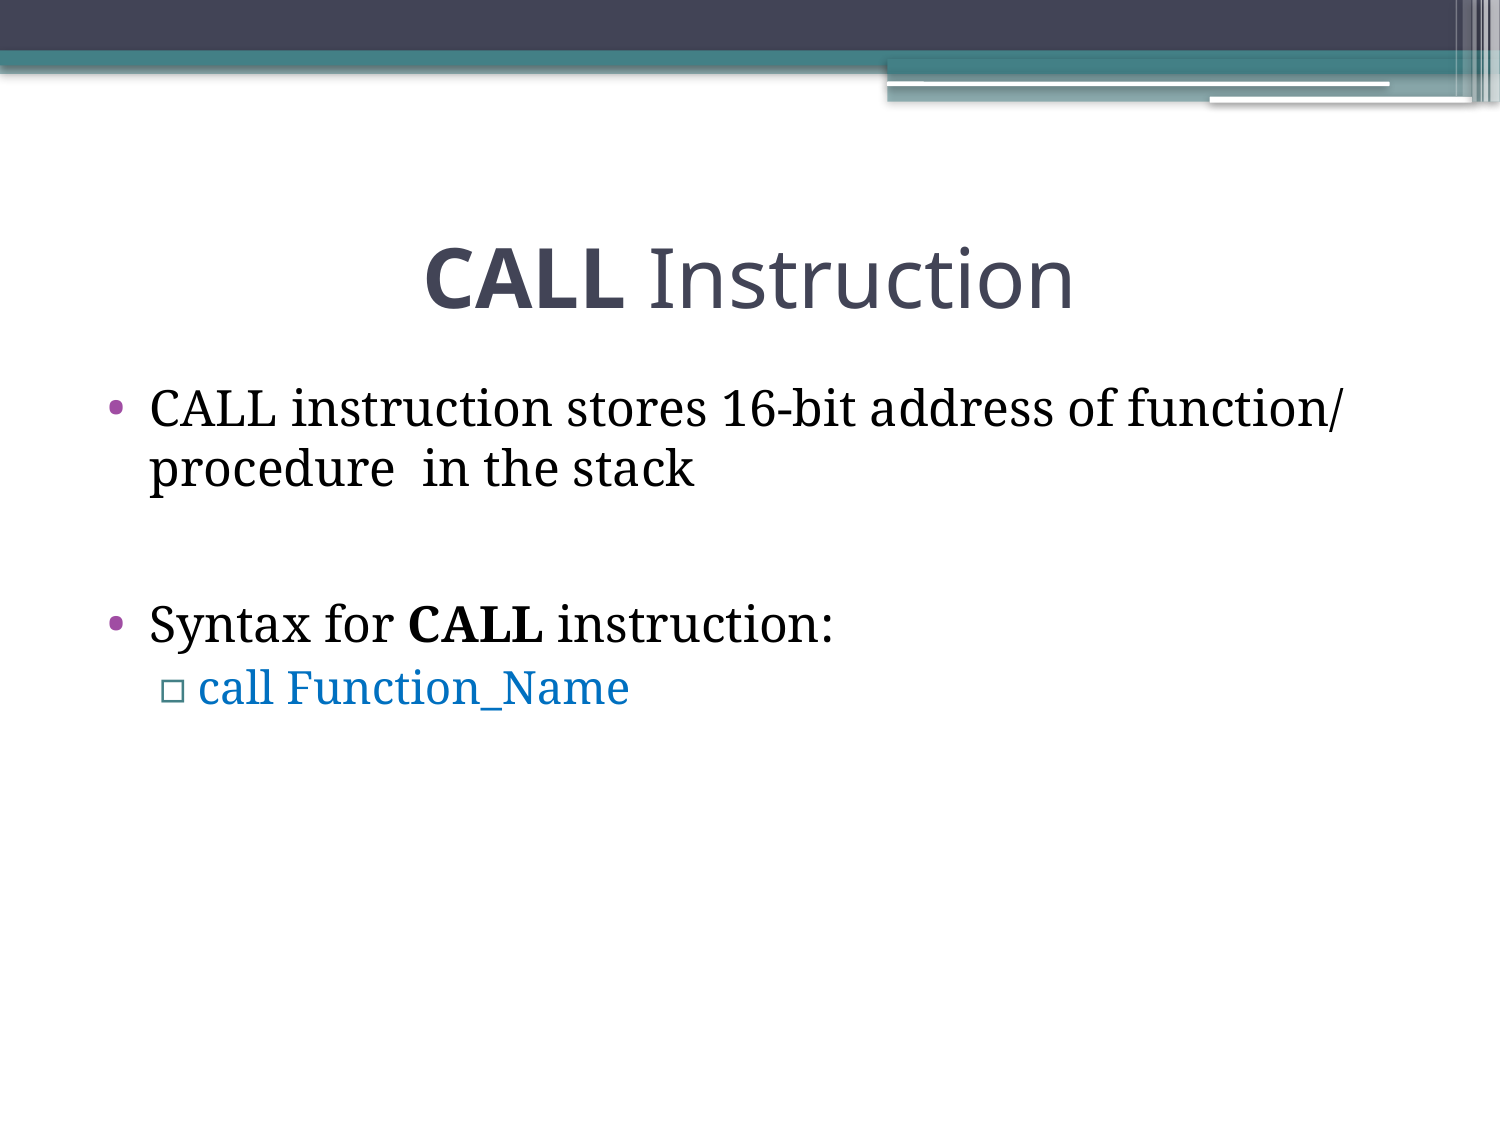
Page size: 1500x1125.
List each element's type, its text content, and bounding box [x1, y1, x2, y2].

title CALL Instruction [75, 187, 1425, 363]
list CALL instruction stores 16-bit address of function/ procedure in the stack Syntax for CALL instruction: call Function_Name [75, 368, 1425, 1079]
